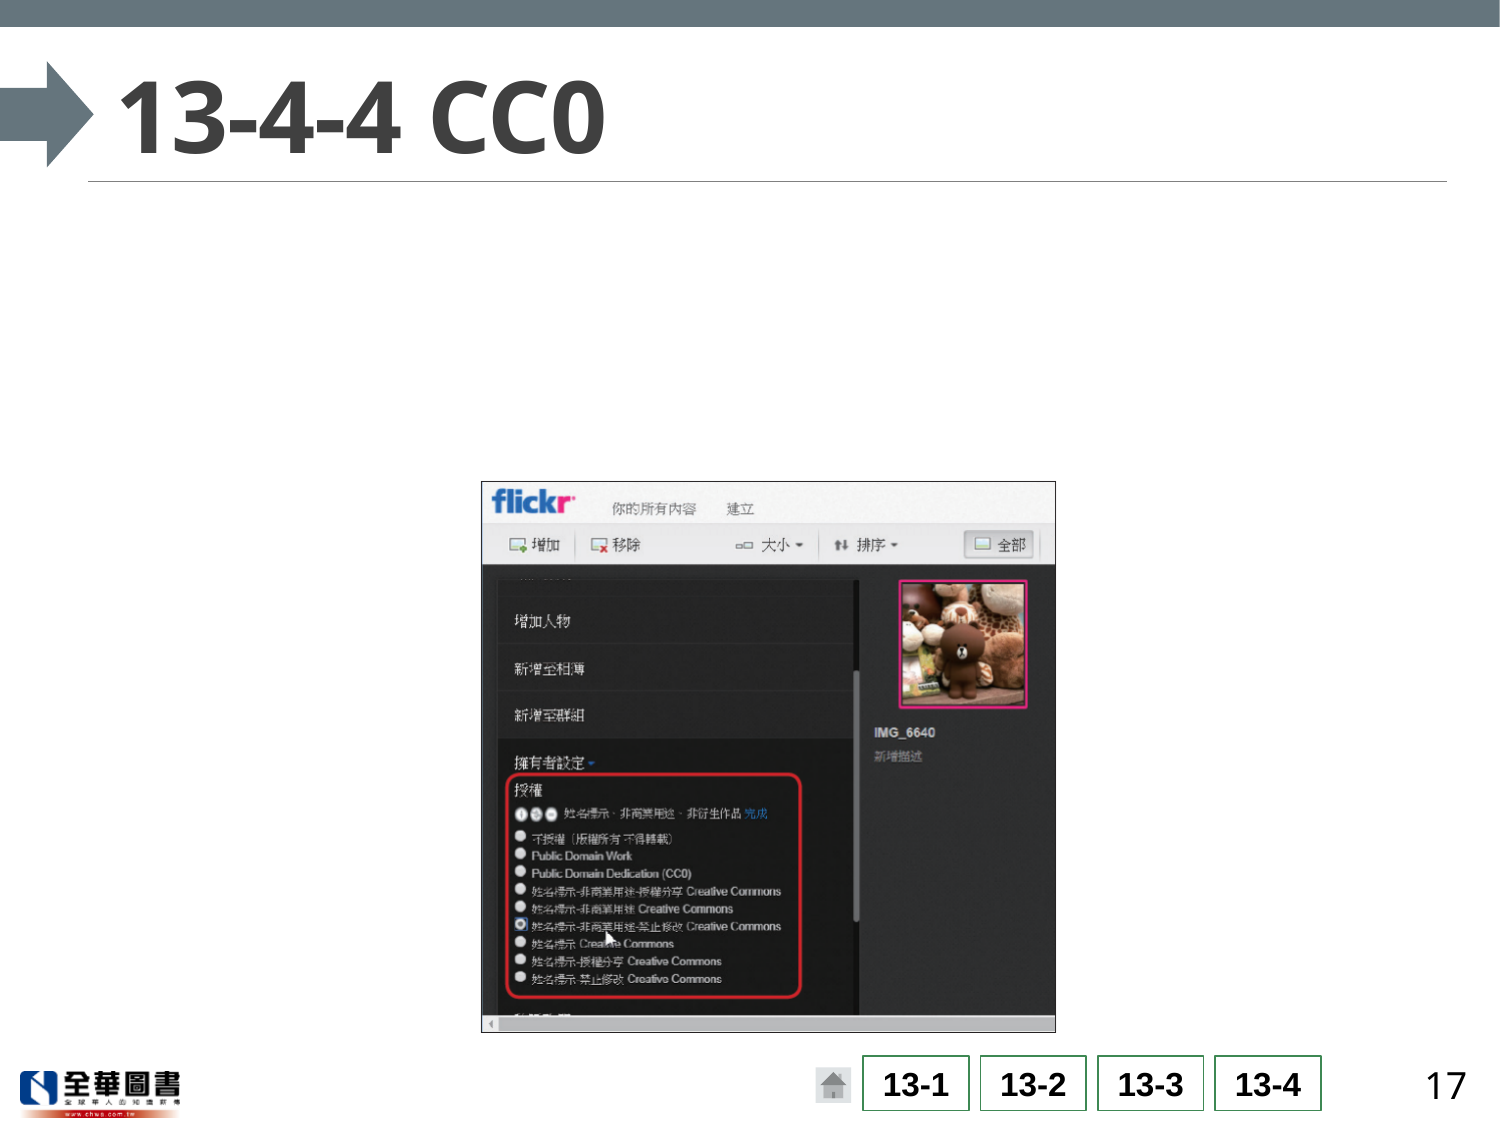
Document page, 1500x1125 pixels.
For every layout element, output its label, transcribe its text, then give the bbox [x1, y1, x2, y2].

title 13-4-4 CC0 [100, 47, 1447, 182]
slide_number 17 [1320, 1057, 1483, 1118]
picture [478, 479, 1058, 1034]
picture [20, 1071, 180, 1118]
